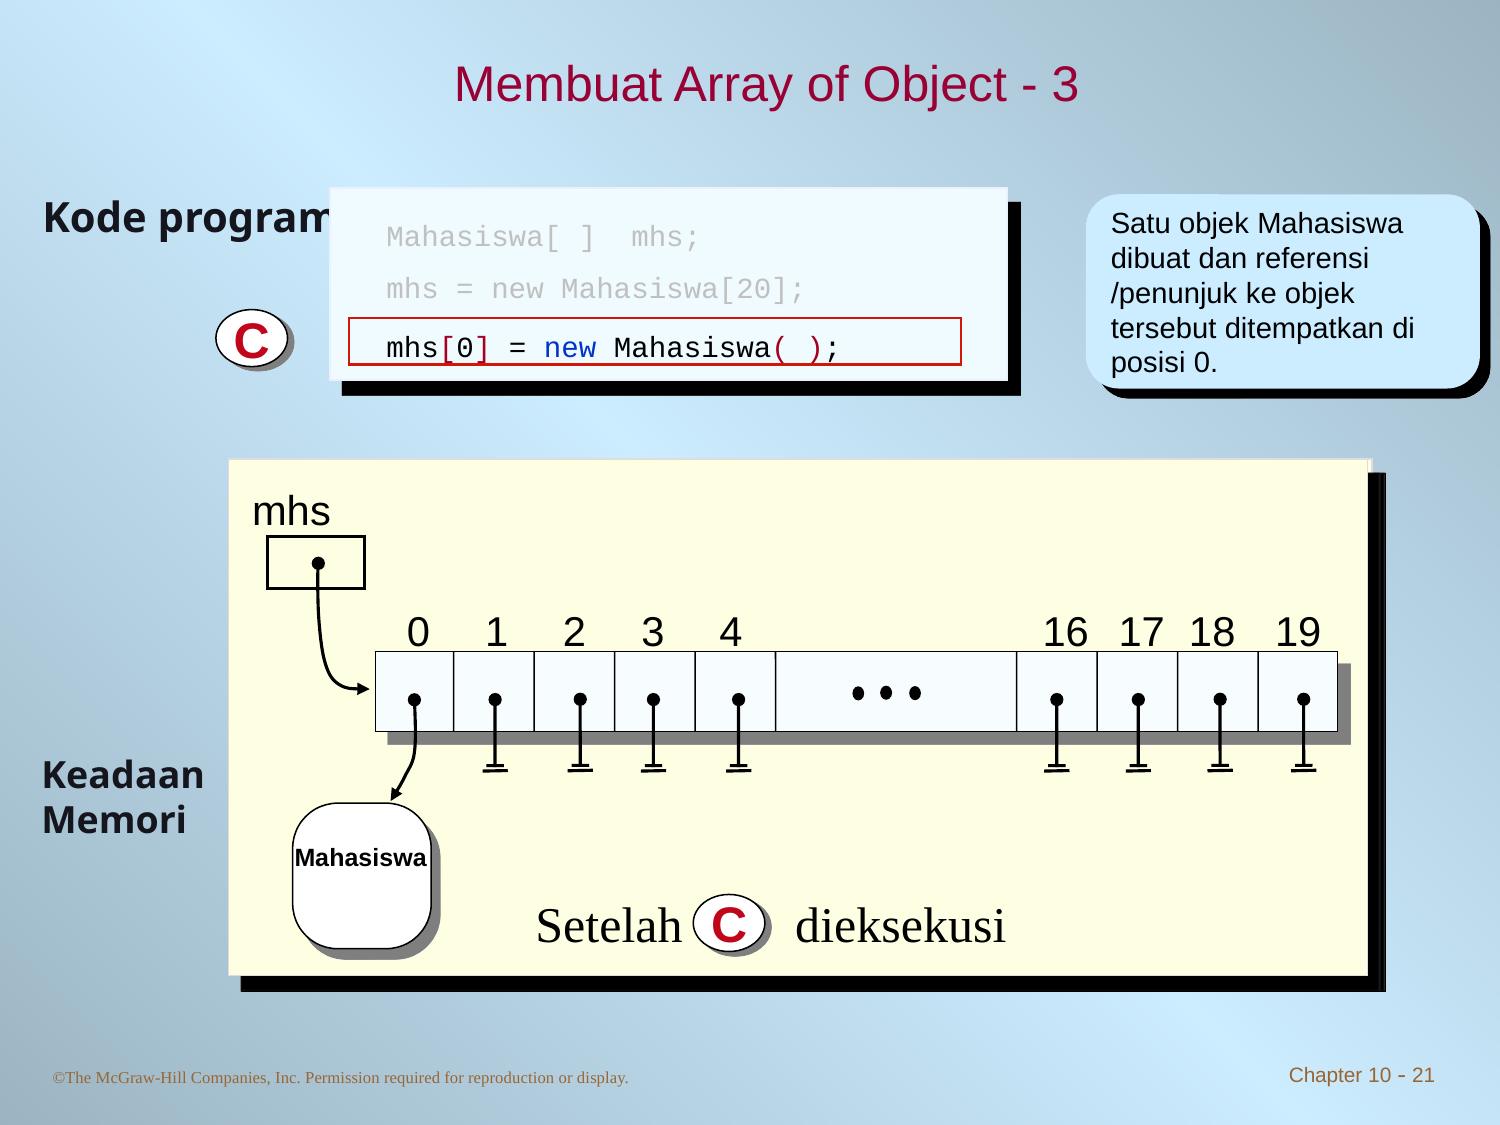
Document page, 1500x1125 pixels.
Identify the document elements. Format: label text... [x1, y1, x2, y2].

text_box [1125, 693, 1152, 772]
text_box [1043, 693, 1070, 772]
slide_number Chapter 10 - 21 [1124, 1024, 1451, 1101]
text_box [567, 693, 594, 771]
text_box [375, 596, 1338, 732]
text_box Keadaan Memori [26, 743, 227, 849]
footer ©The McGraw-Hill Companies, Inc. Permission required for reproduction or display. [37, 1039, 713, 1087]
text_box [236, 476, 410, 690]
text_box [725, 693, 752, 772]
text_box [329, 187, 1008, 381]
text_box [640, 693, 667, 772]
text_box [215, 309, 962, 367]
text_box Satu objek Mahasiswa dibuat dan referensi /penunjuk ke objek tersebut ditempatkan di posisi 0. [1086, 195, 1480, 388]
title Membuat Array of Object - 3 [108, 35, 1426, 129]
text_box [1207, 693, 1233, 771]
text_box Kode program [27, 183, 354, 249]
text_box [1290, 693, 1317, 771]
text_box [232, 458, 1373, 976]
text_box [482, 693, 508, 772]
